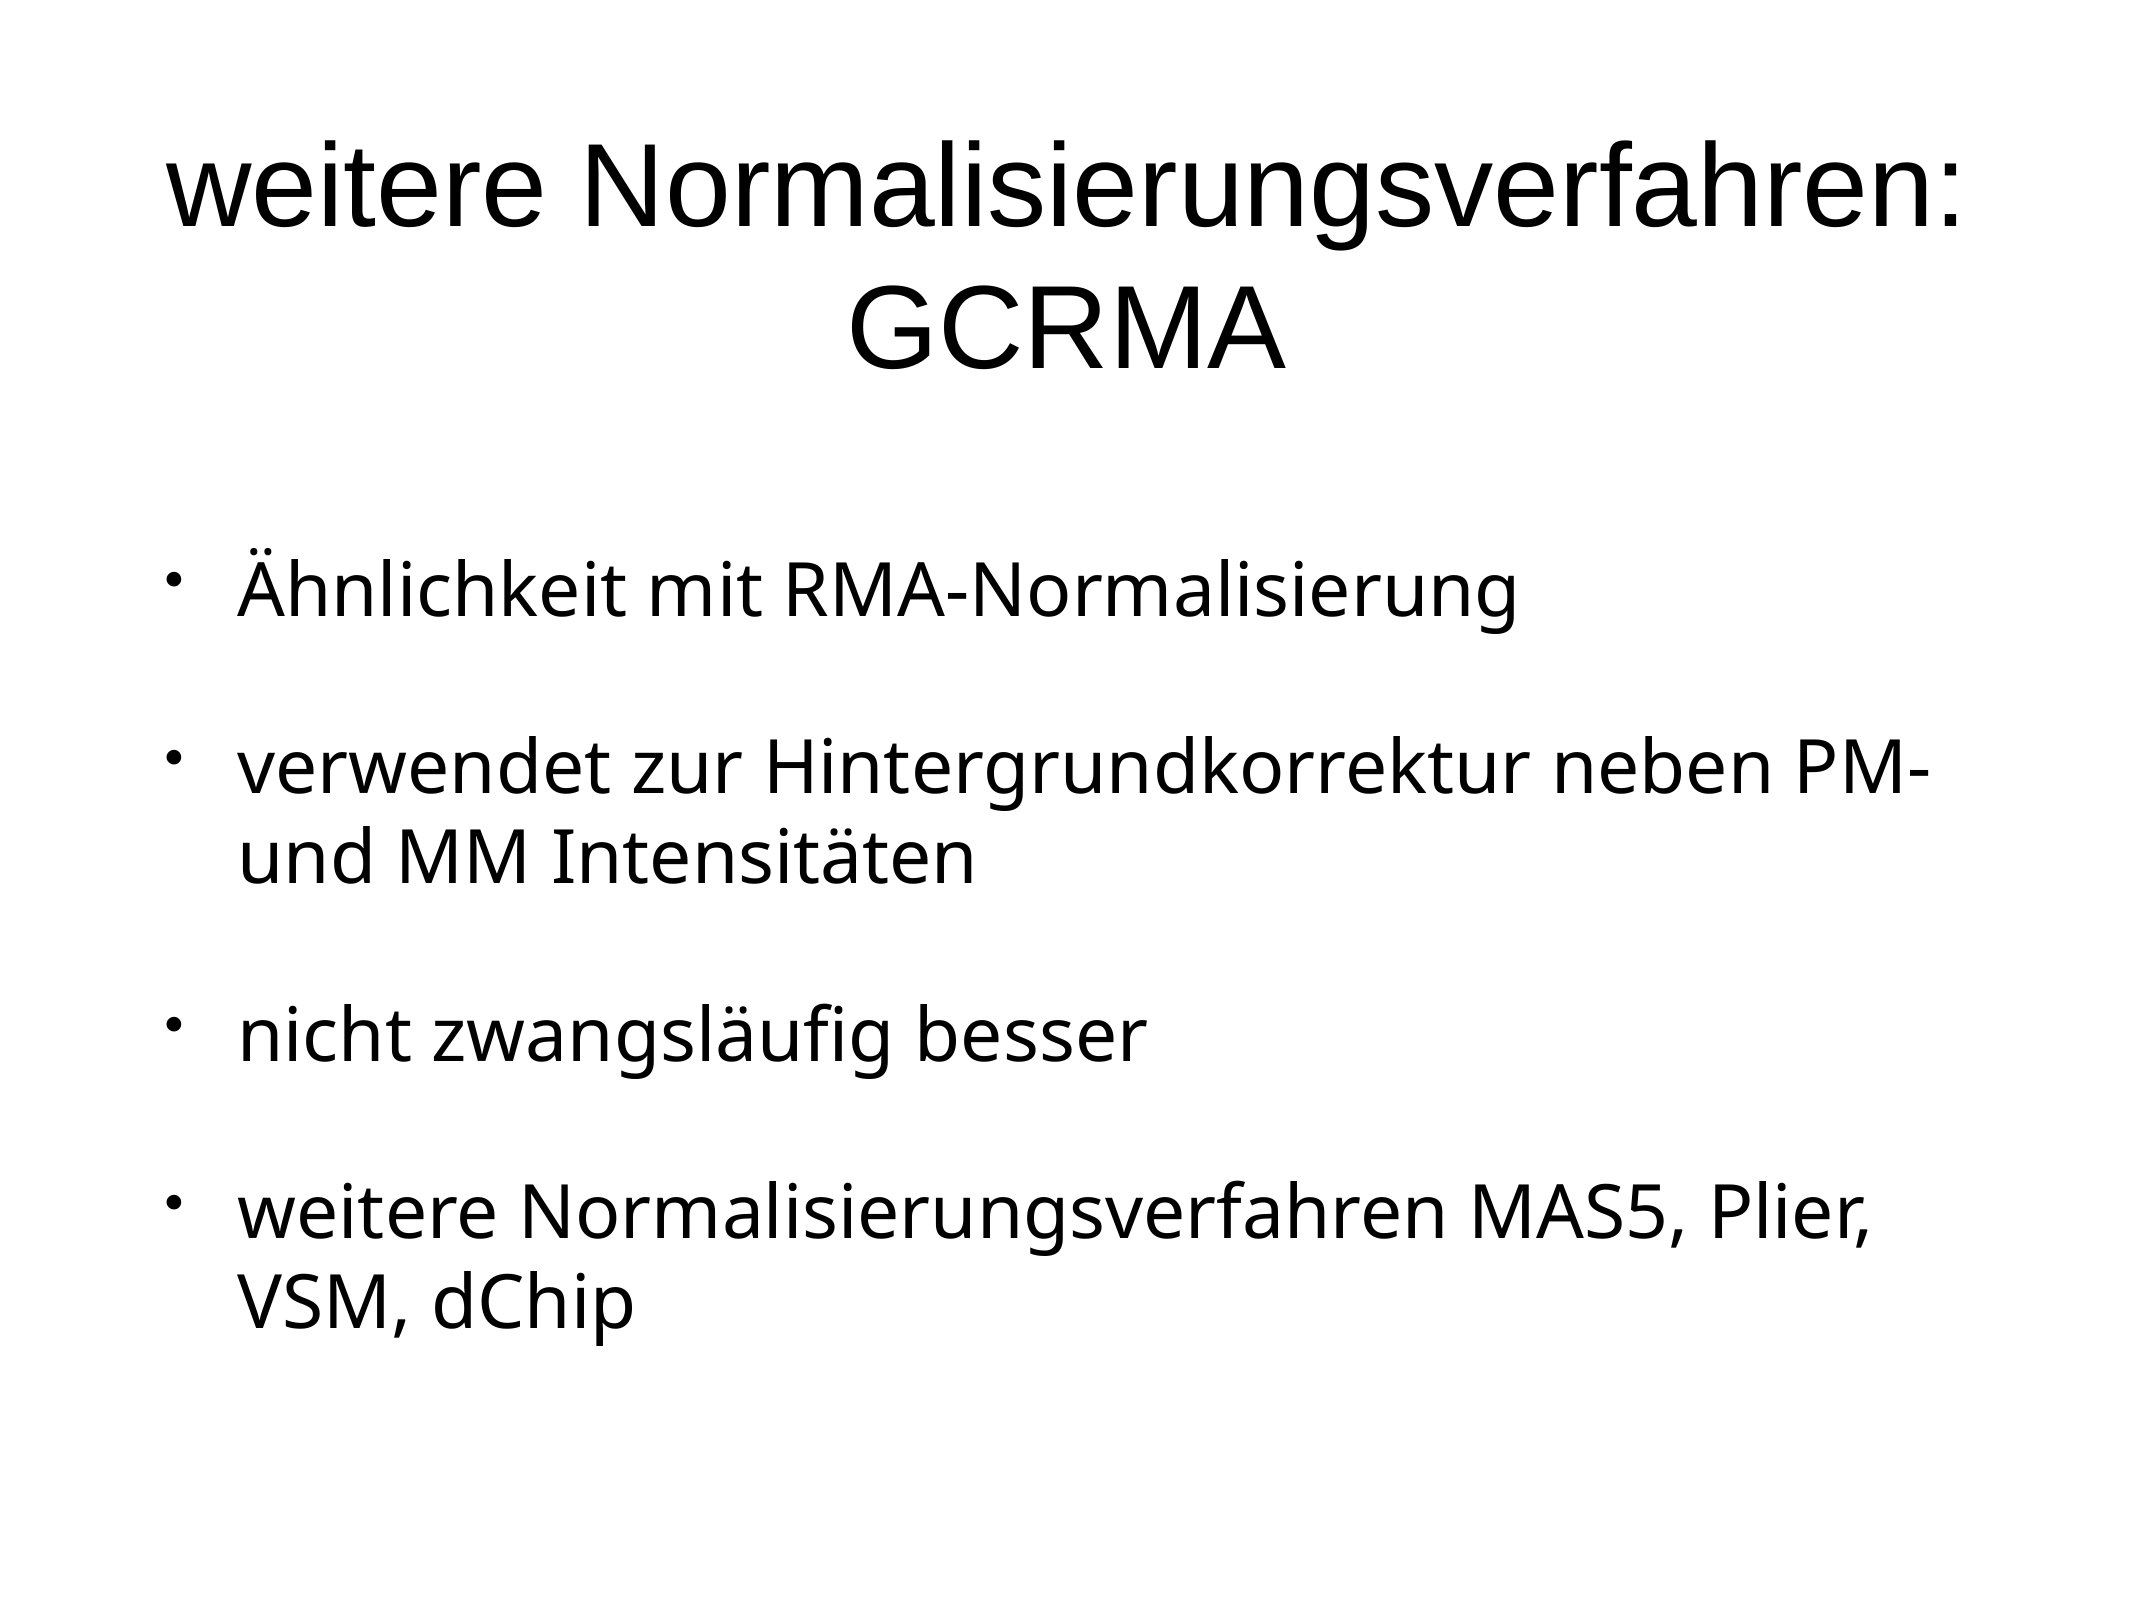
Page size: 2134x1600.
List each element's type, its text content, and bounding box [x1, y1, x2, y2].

list Ähnlichkeit mit RMA-Normalisierung verwendet zur Hintergrundkorrektur neben PM- und MM Intensitäten nicht zwangsläufig besser weitere Normalisierungsverfahren MAS5, Plier, VSM, dChip [155, 426, 1978, 1459]
title weitere Normalisierungsverfahren: GCRMA [155, 72, 1978, 426]
